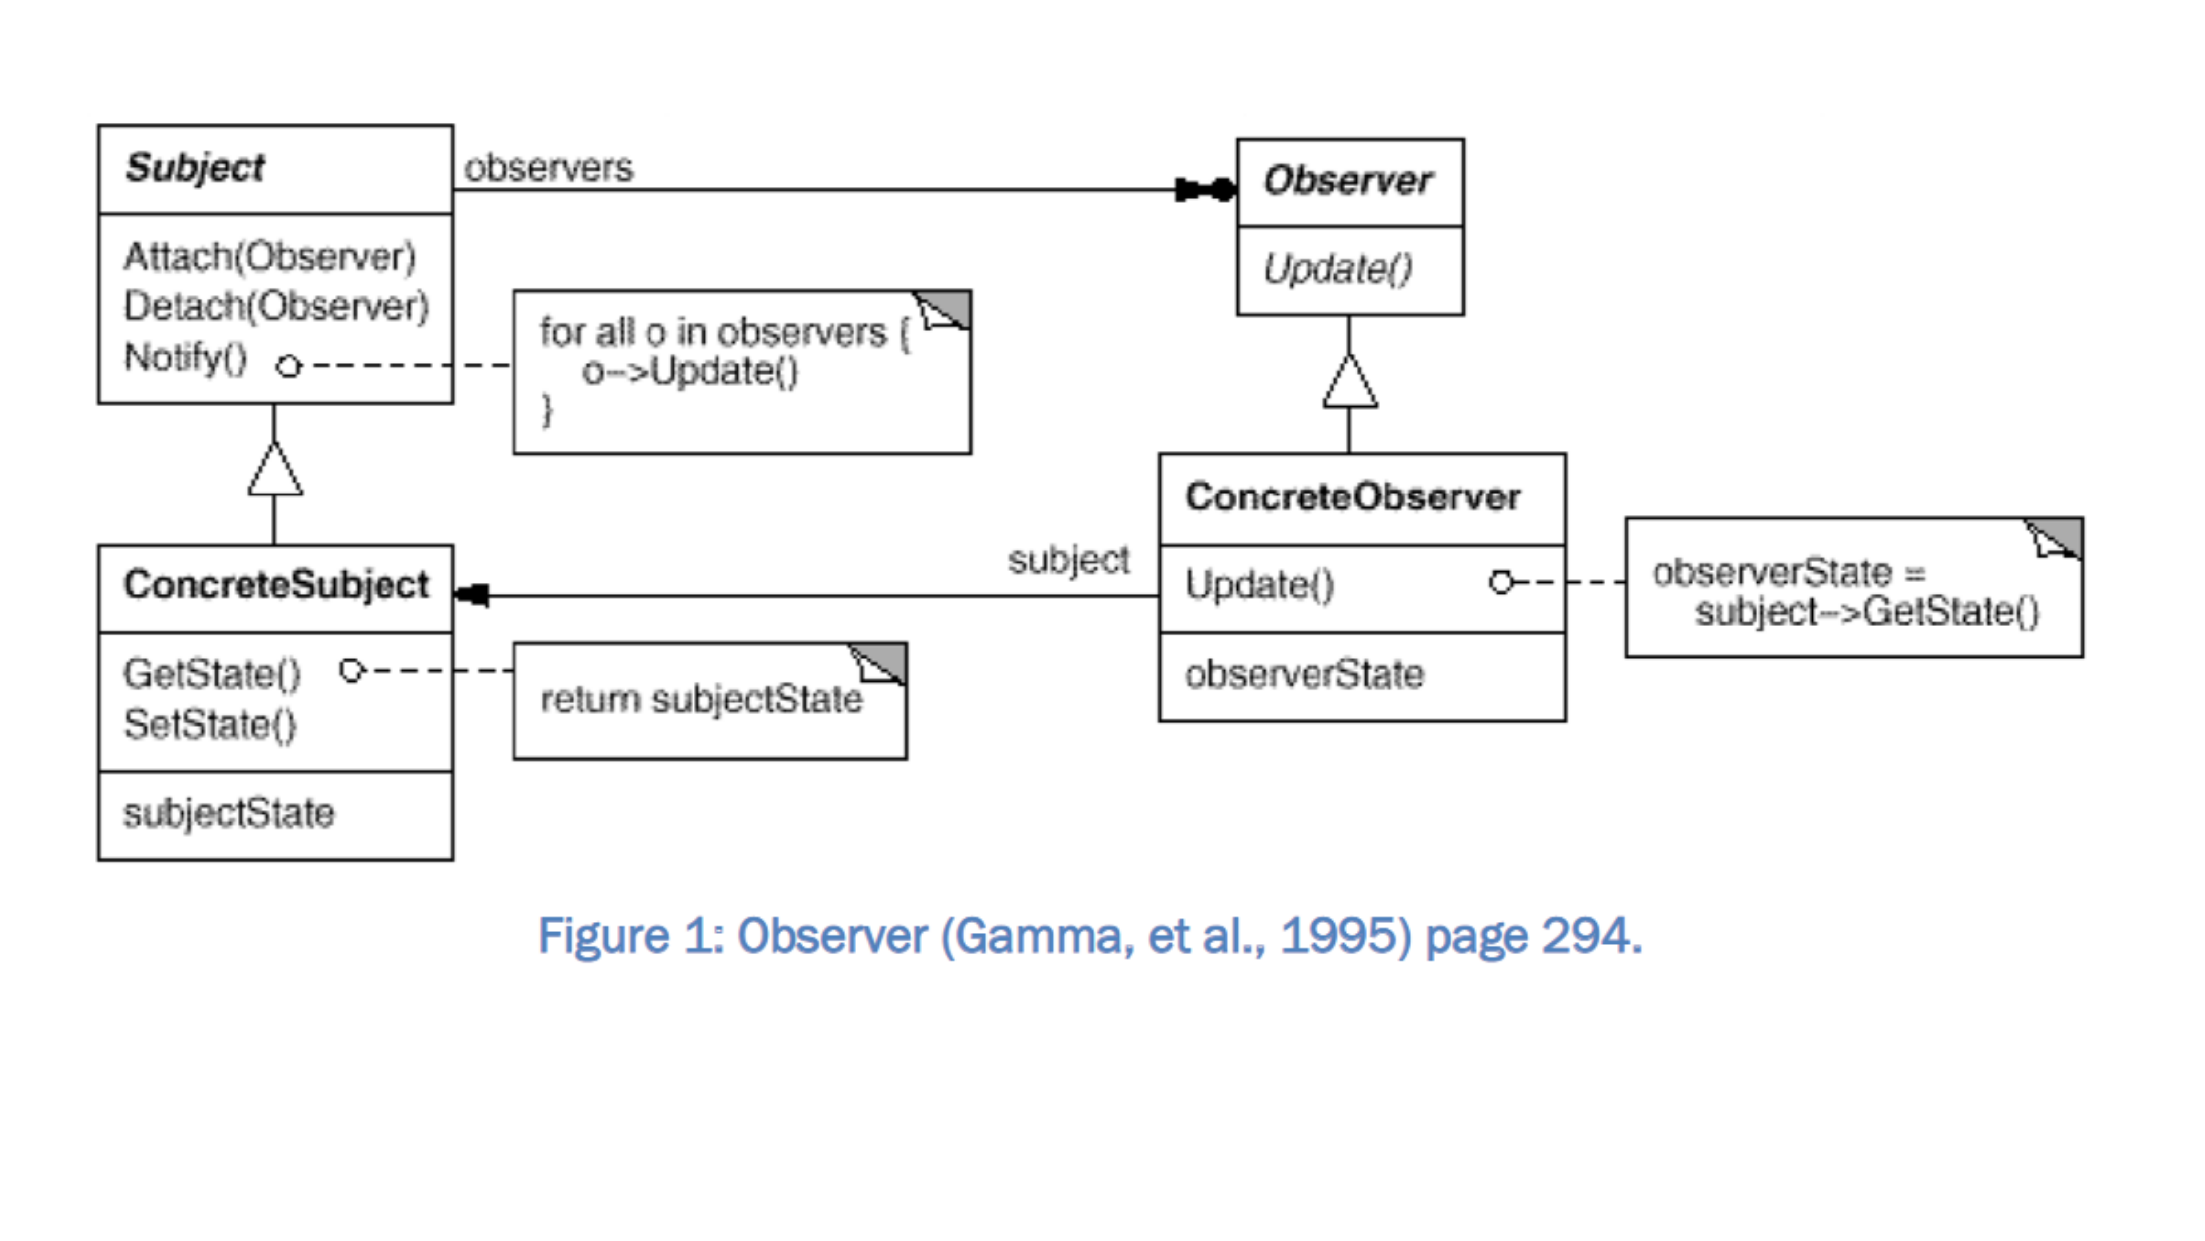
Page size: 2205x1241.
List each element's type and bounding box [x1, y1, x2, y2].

picture [74, 100, 2105, 987]
